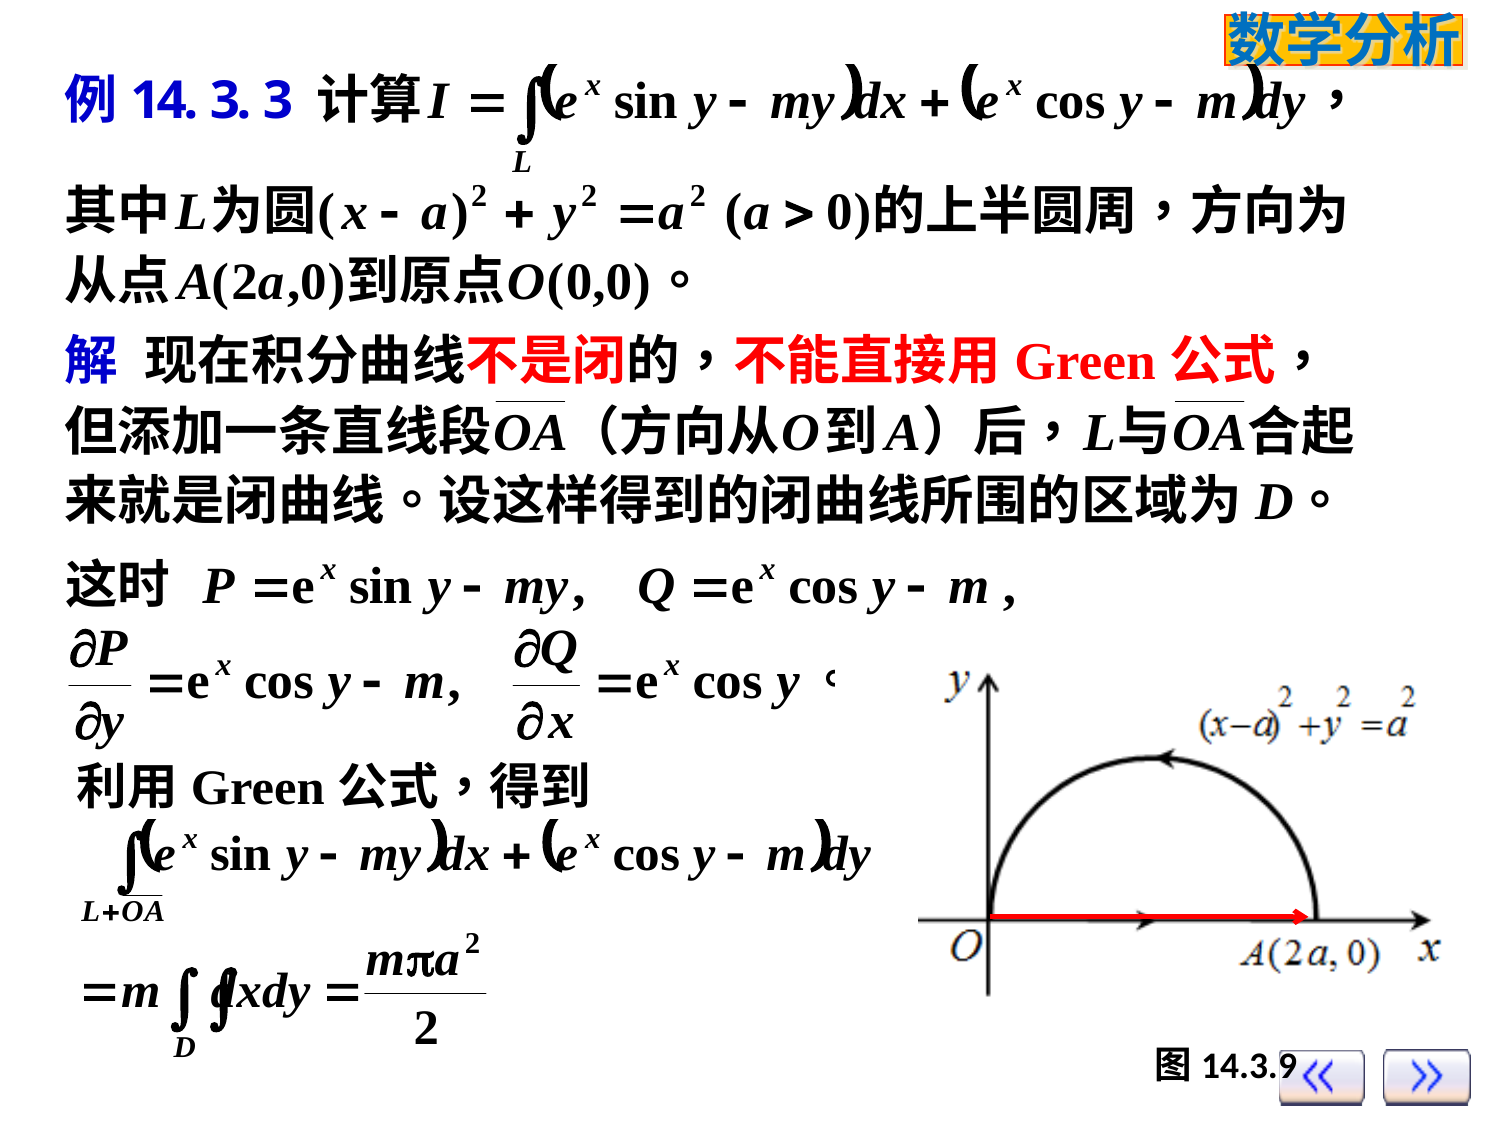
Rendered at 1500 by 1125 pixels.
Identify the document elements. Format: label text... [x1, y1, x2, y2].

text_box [76, 764, 896, 1063]
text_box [64, 550, 1069, 756]
picture [918, 626, 1483, 1027]
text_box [63, 326, 1356, 558]
text_box 图14.3.9 [1139, 1035, 1312, 1094]
picture [1383, 1049, 1471, 1106]
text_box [63, 63, 1365, 355]
picture [1279, 1050, 1365, 1106]
